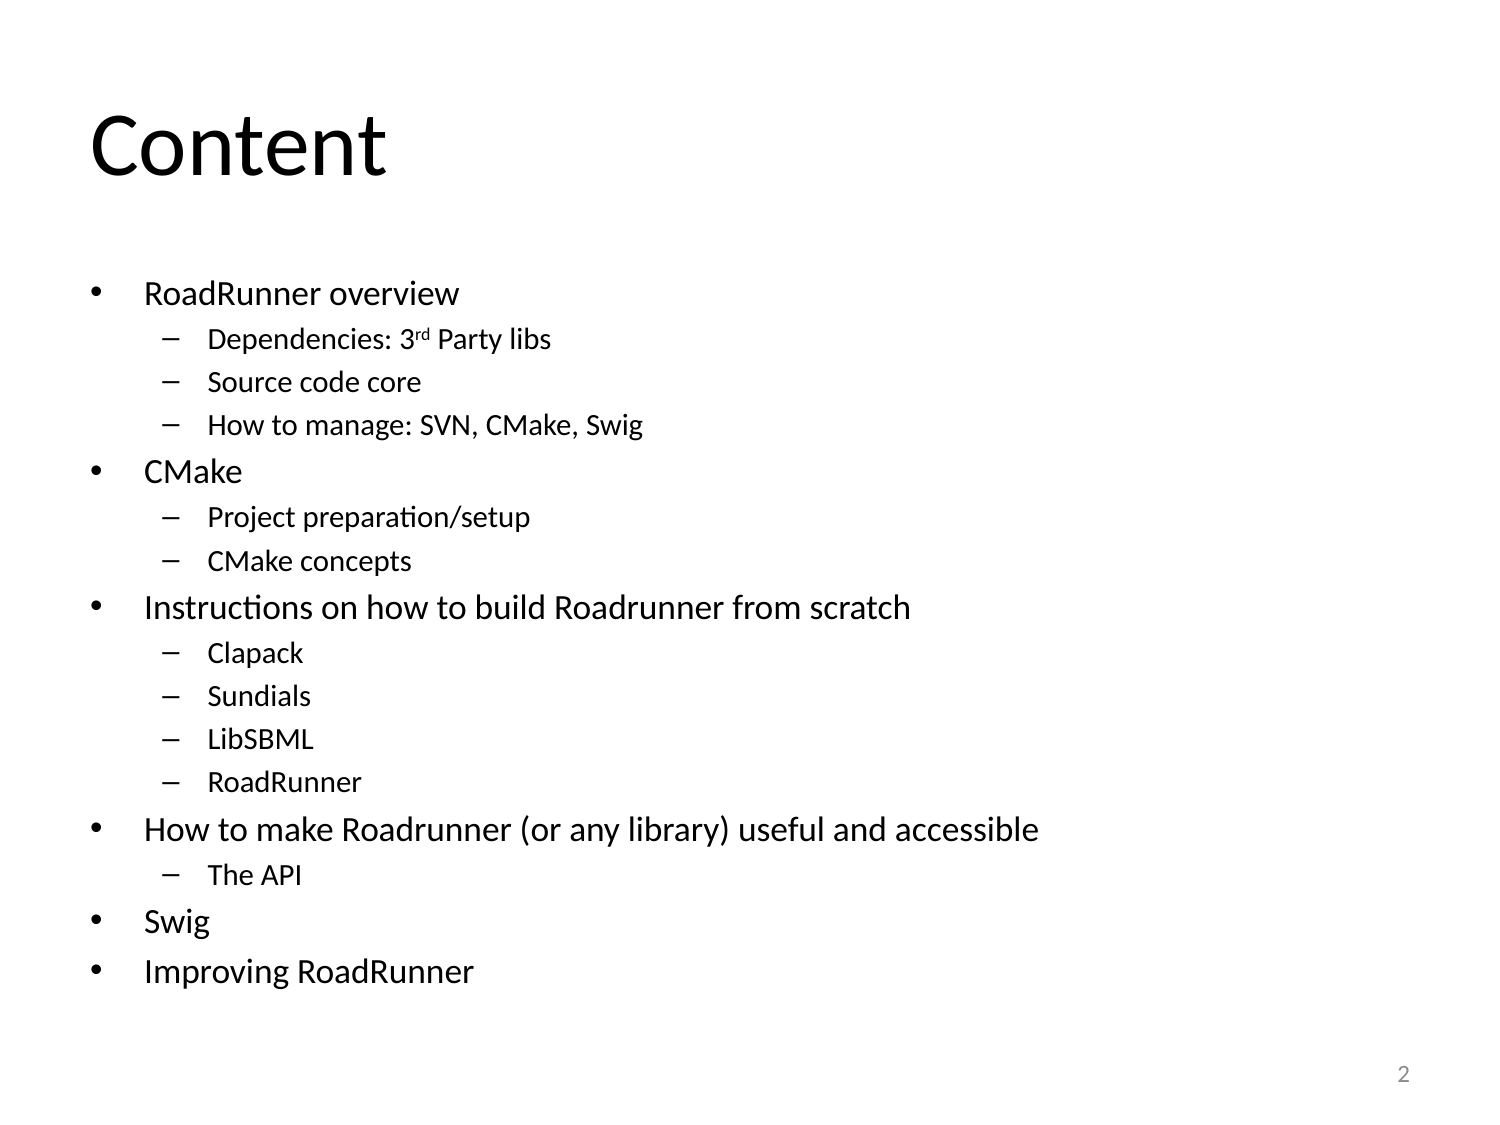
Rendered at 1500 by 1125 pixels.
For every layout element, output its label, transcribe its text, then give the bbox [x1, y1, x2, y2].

slide_number 2 [1074, 1042, 1425, 1103]
list RoadRunner overview Dependencies: 3rd Party libs Source code core How to manage: SVN, CMake, Swig CMake Project preparation/setup CMake concepts Instructions on how to build Roadrunner from scratch Clapack Sundials LibSBML RoadRunner How to make Roadrunner (or any library) useful and accessible The API Swig Improving RoadRunner [75, 262, 1425, 1005]
title Content [75, 45, 1425, 233]
